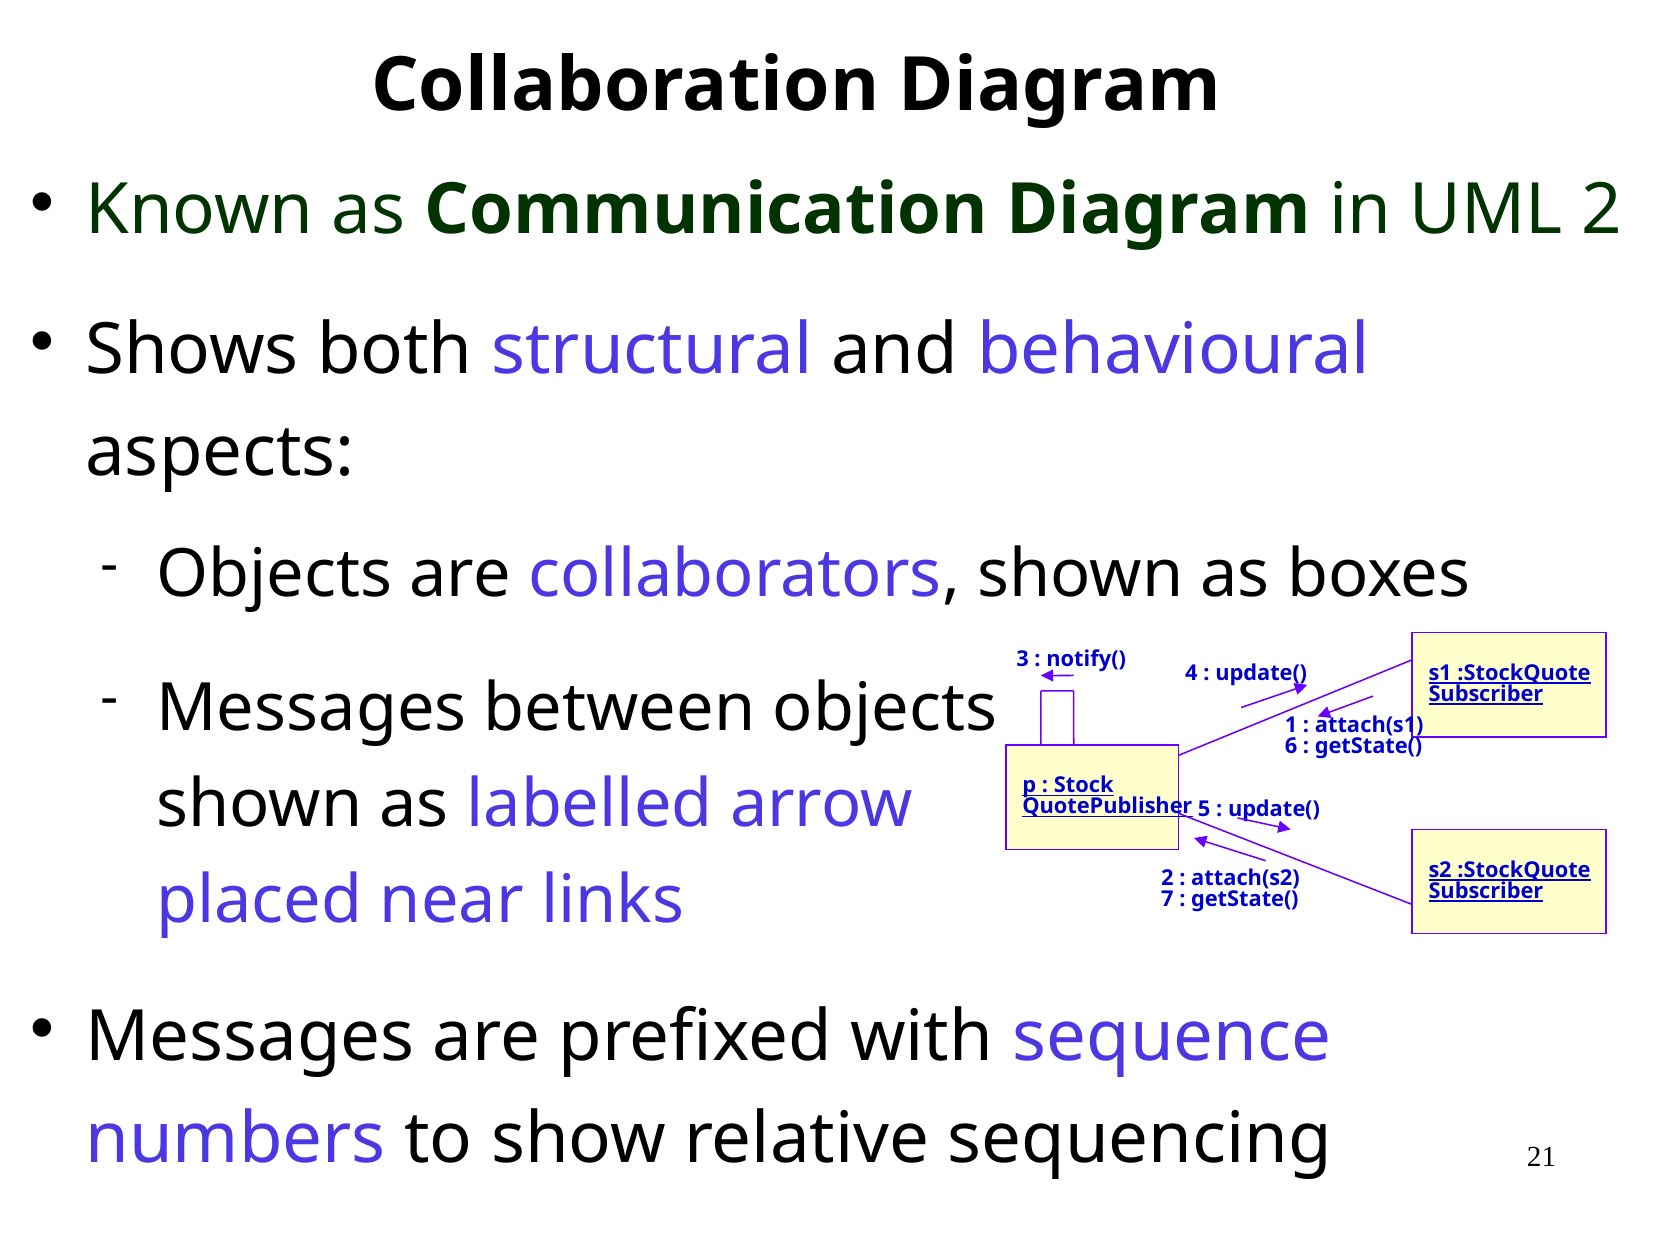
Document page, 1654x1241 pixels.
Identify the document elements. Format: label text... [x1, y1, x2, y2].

list Known as Communication Diagram in UML 2 Shows both structural and behavioural aspects: Objects are collaborators, shown as boxes Messages between objects shown as labelled arrow placed near links Messages are prefixed with sequence numbers to show relative sequencing [26, 137, 1654, 1214]
title Collaboration Diagram [103, 0, 1510, 137]
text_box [1005, 632, 1607, 934]
